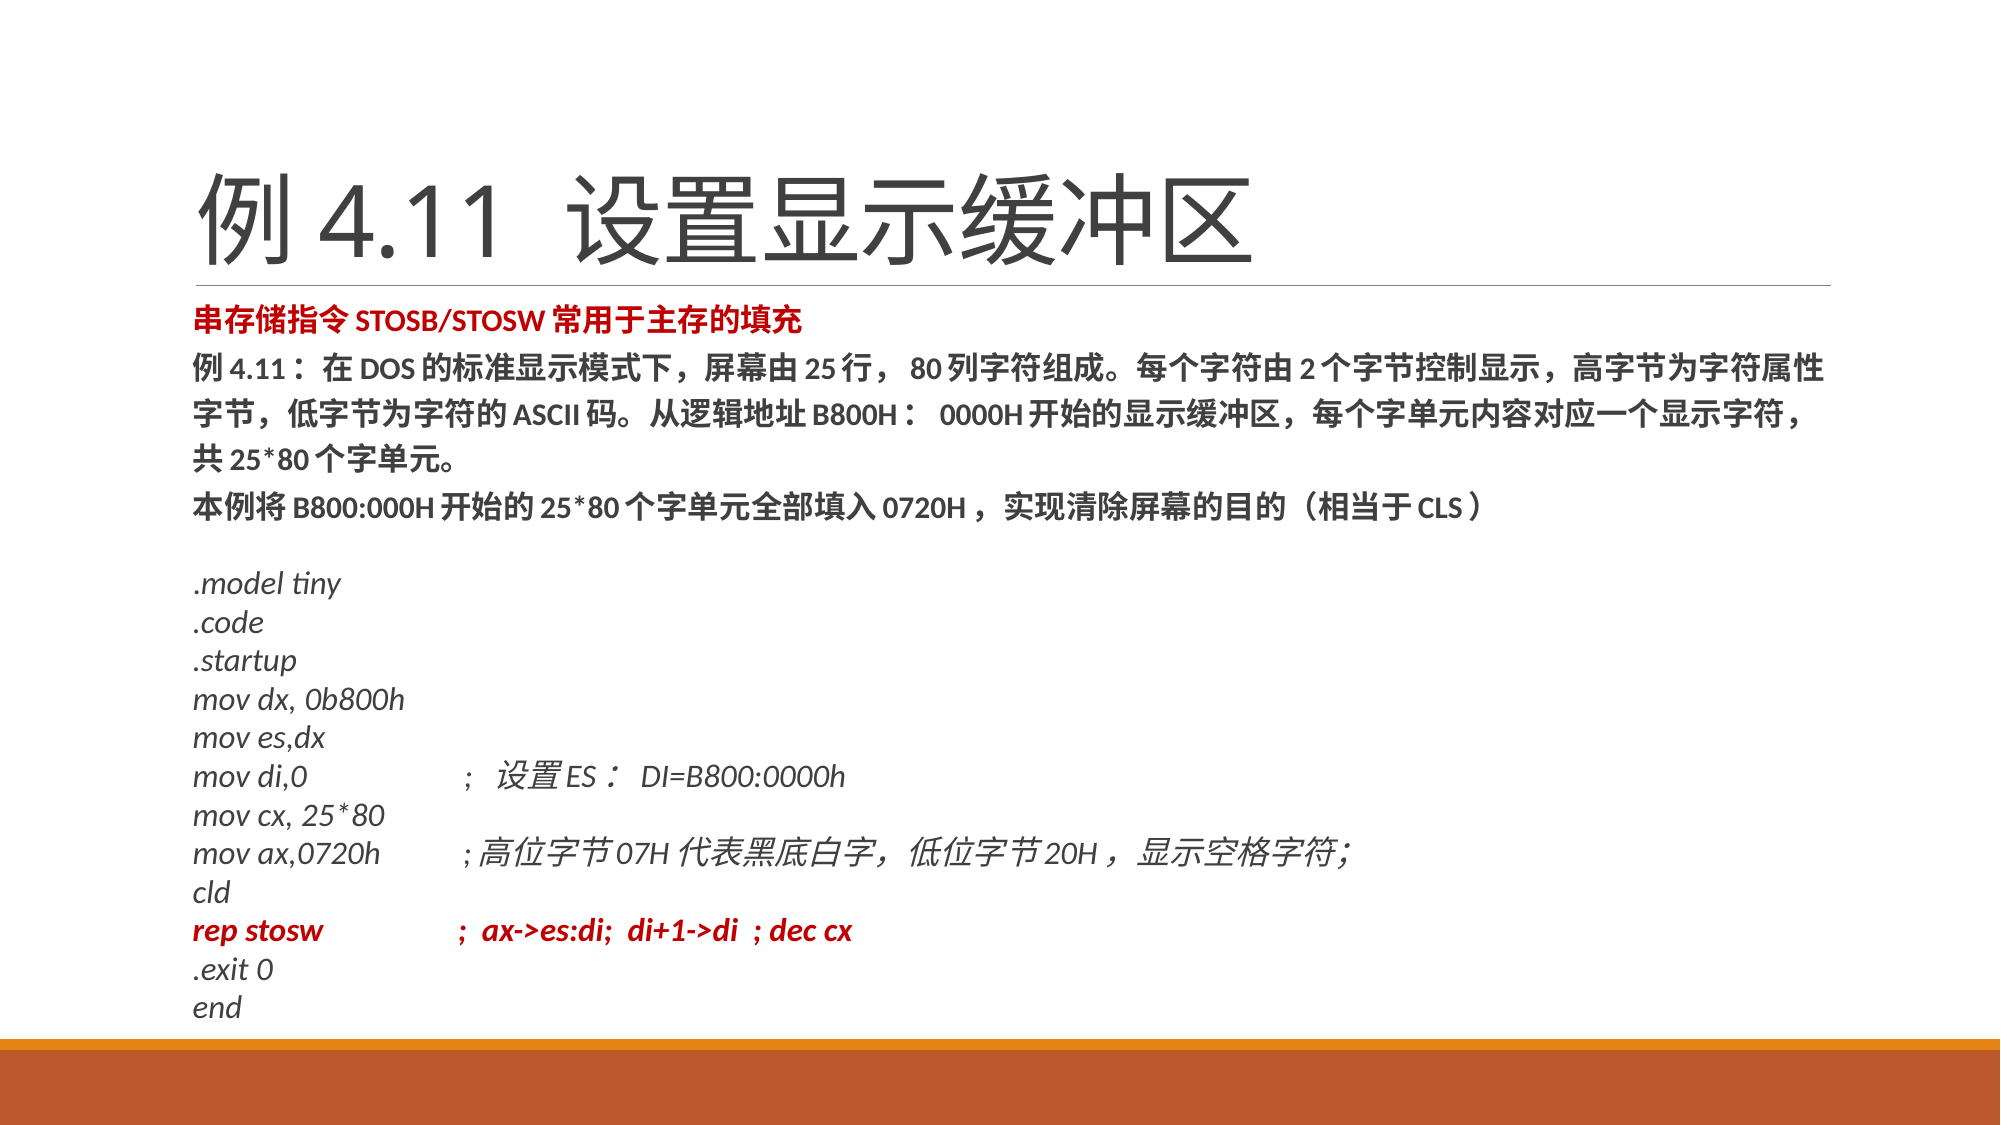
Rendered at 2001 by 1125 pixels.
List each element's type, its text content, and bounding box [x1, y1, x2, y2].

title 例4.11 设置显示缓冲区 [180, 47, 1830, 285]
list 串存储指令STOSB/STOSW常用于主存的填充 例4.11：在DOS的标准显示模式下，屏幕由25行，80列字符组成。每个字符由2个字节控制显示，高字节为字符属性字节，低字节为字符的ASCII码。从逻辑地址B800H：0000H开始的显示缓冲区，每个字单元内容对应一个显示字符，共25*80个字单元。 本例将B800:000H开始的25*80个字单元全部填入0720H，实现清除屏幕的目的（相当于CLS） .model tiny .code .startup mov dx, 0b800h mov es,dx mov di,0 ; 设置ES：DI=B800:0000h mov cx, 25*80 mov ax,0720h ;高位字节07H代表黑底白字，低位字节20H，显示空格字符； cld rep stosw ; ax->es:di; di+1->di ; dec cx .exit 0 end [180, 285, 1830, 1038]
